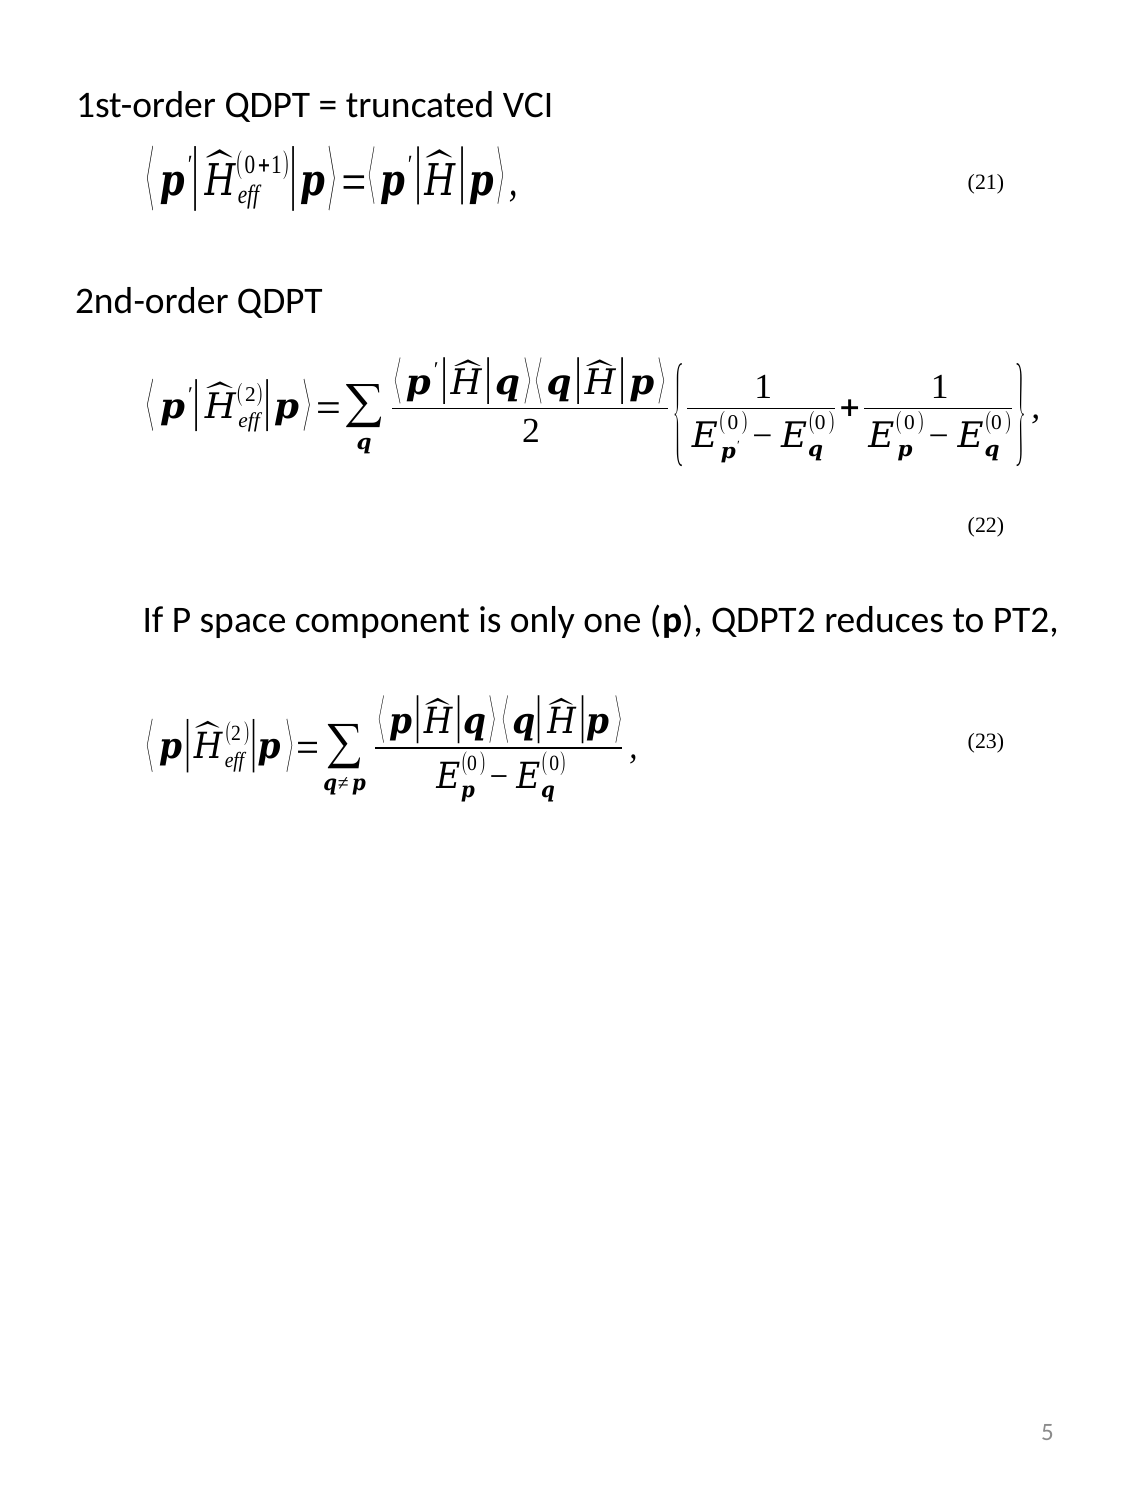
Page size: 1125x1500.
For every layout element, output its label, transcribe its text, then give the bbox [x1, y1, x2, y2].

text_box (22) [953, 503, 1020, 545]
text_box 2nd-order QDPT [60, 268, 338, 329]
text_box If P space component is only one (p), QDPT2 reduces to PT2, [127, 587, 1074, 648]
text_box (21) [953, 160, 1020, 202]
text_box 1st-order QDPT = truncated VCI [61, 72, 569, 132]
slide_number 5 [806, 1390, 1069, 1471]
text_box (23) [953, 719, 1020, 761]
